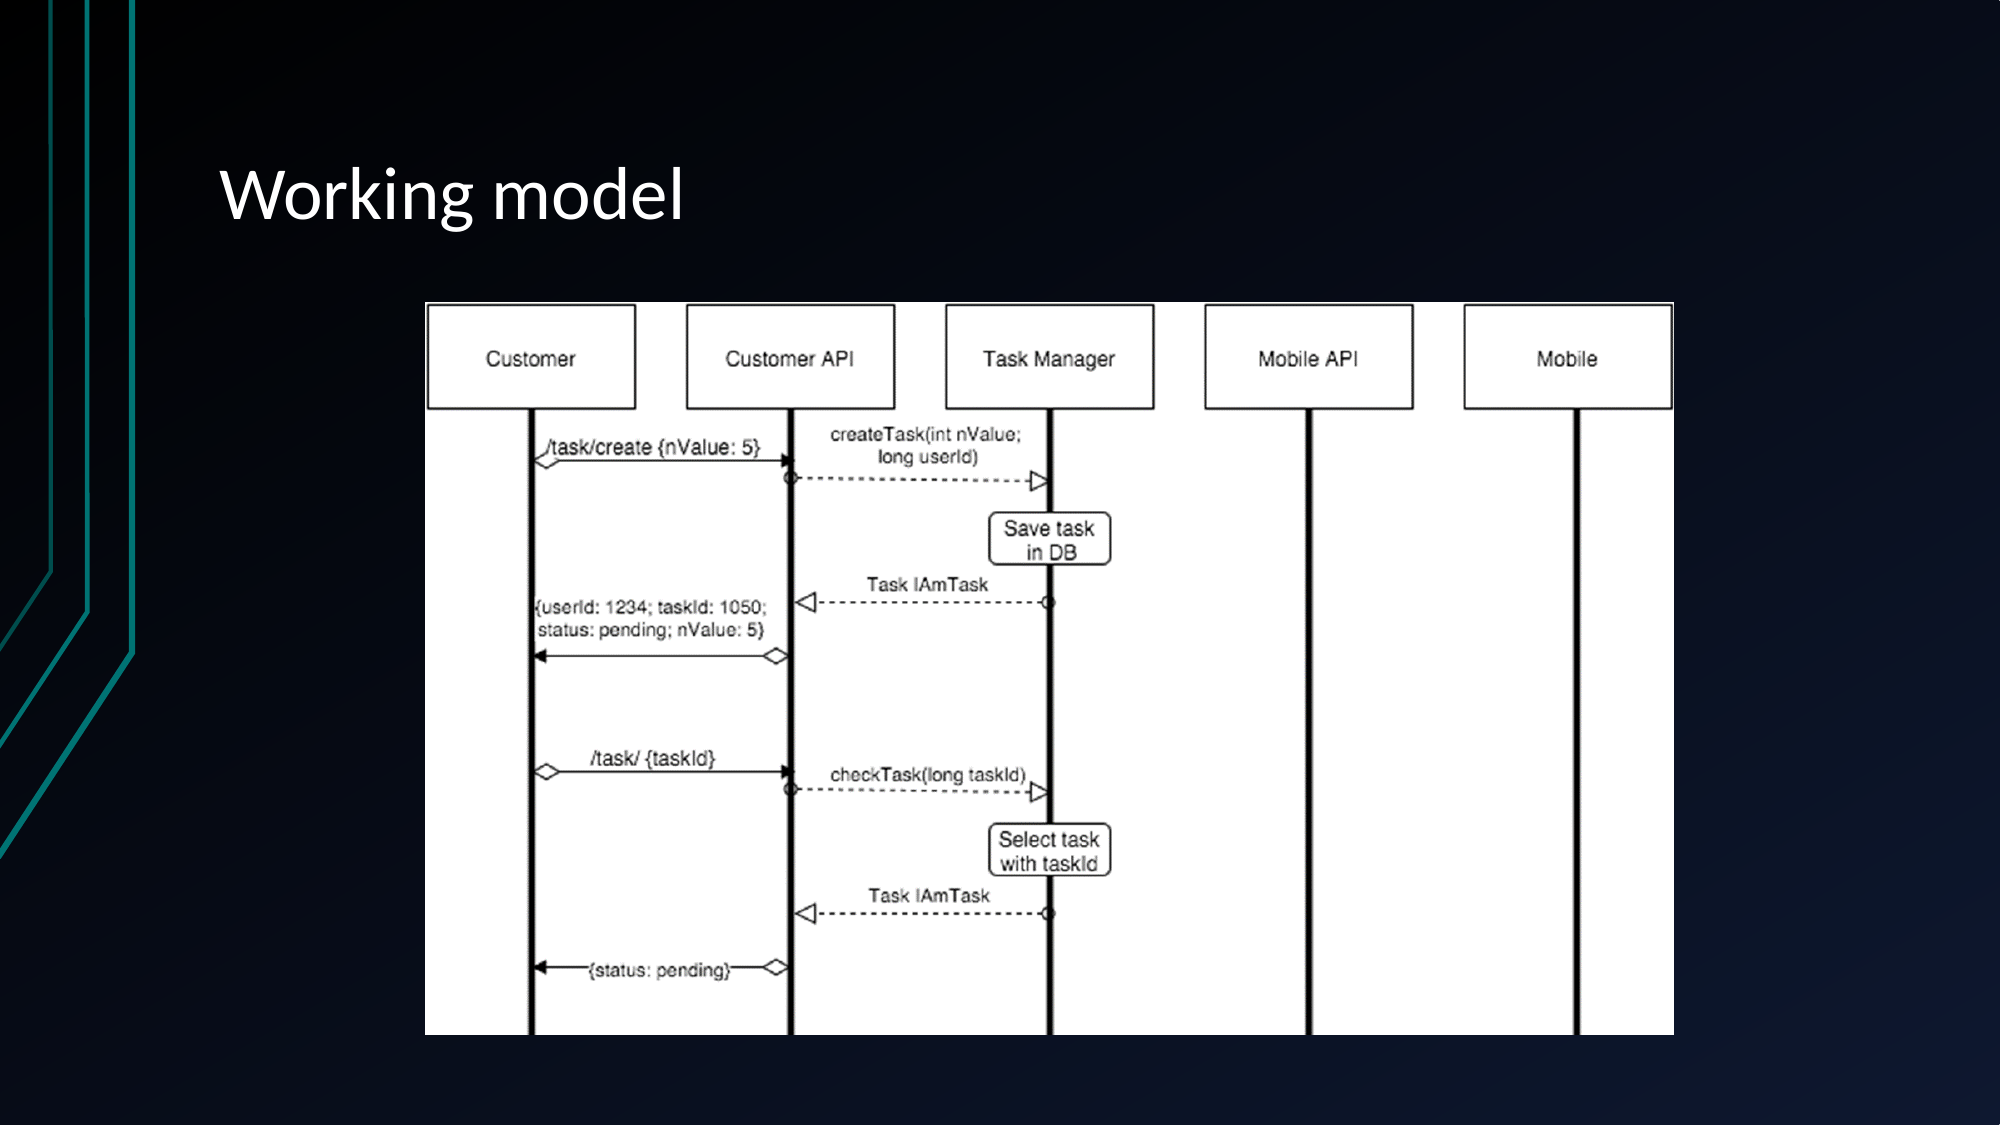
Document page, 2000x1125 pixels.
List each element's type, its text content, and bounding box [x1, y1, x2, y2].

title Working model [199, 45, 1900, 246]
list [425, 302, 1674, 1035]
